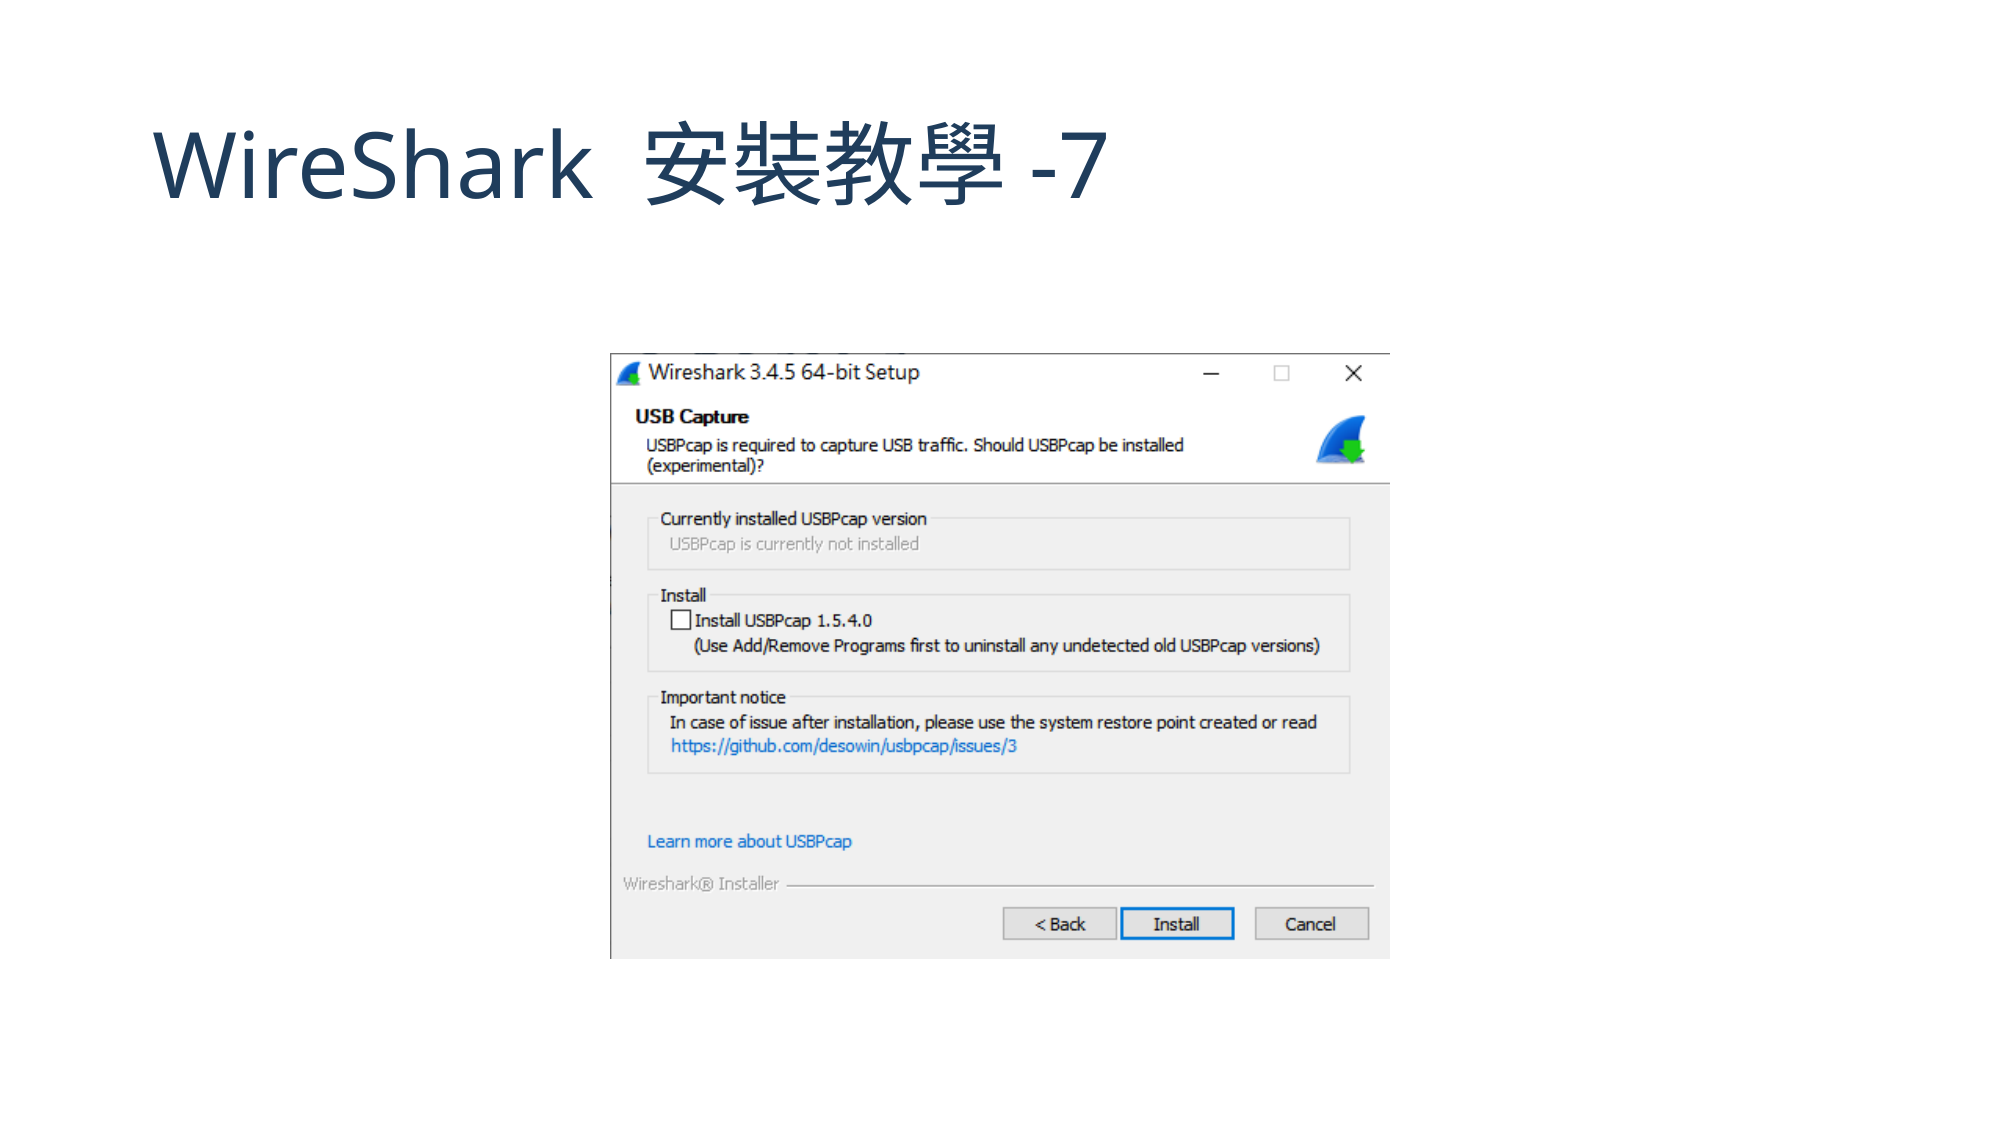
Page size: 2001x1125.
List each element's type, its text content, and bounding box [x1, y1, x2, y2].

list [610, 353, 1390, 959]
title WireShark 安裝教學-7 [137, 59, 1863, 278]
